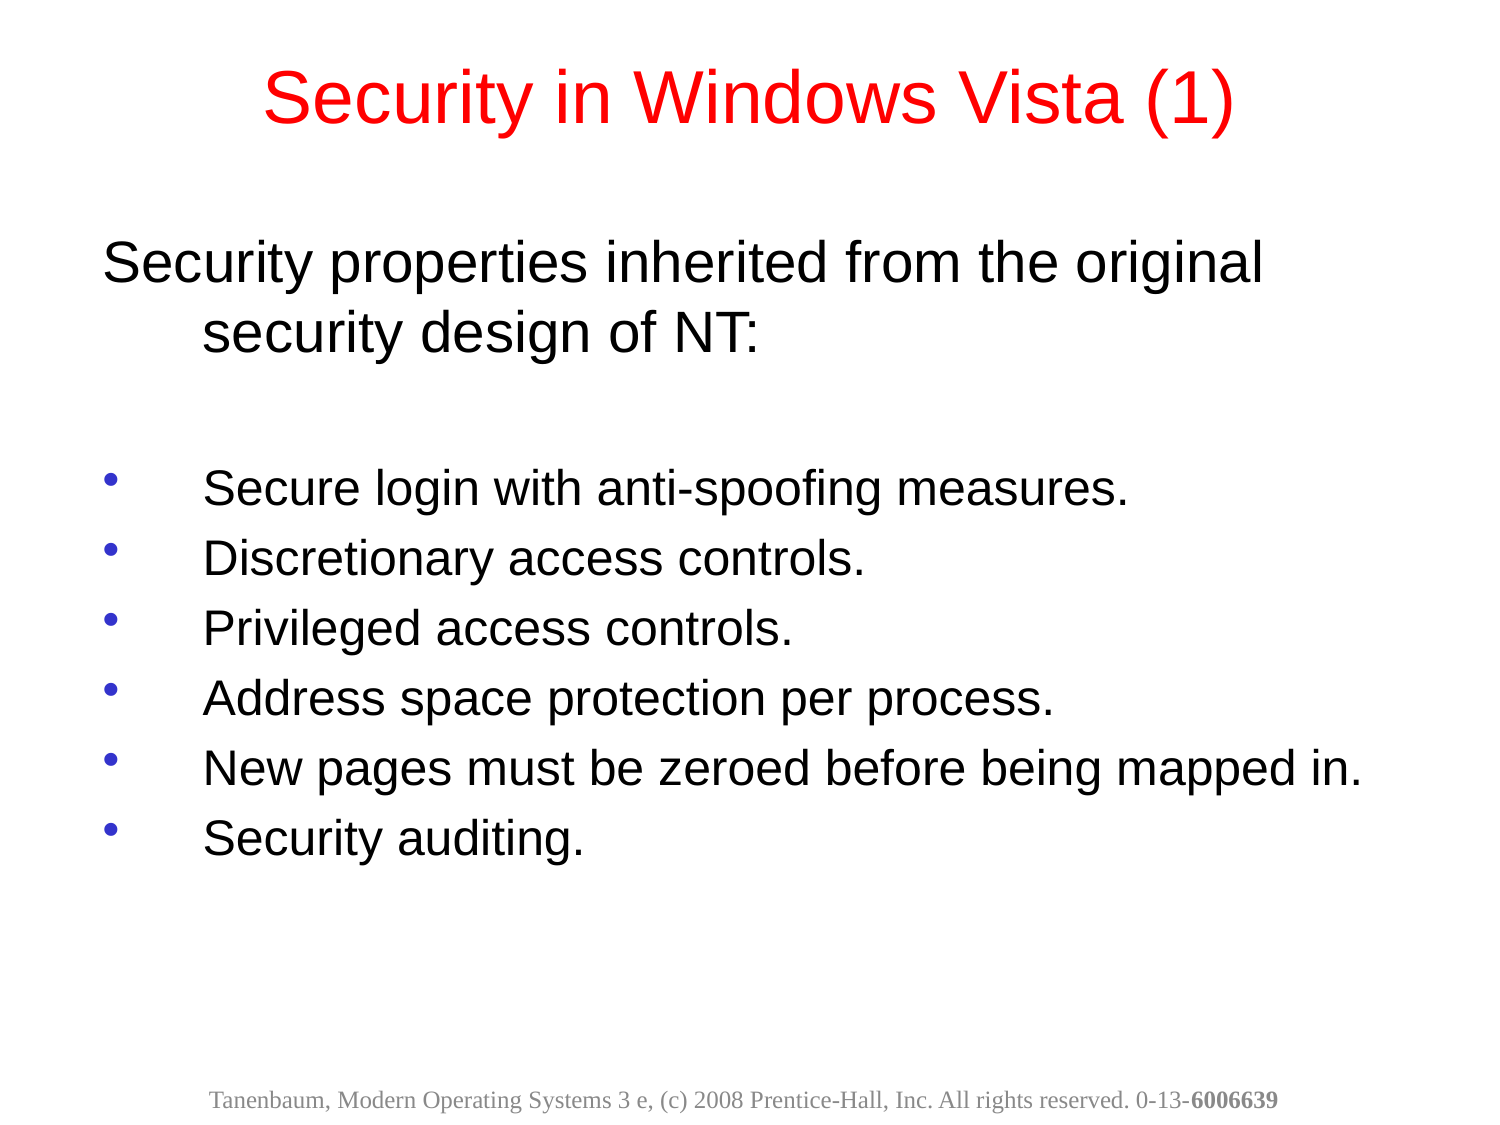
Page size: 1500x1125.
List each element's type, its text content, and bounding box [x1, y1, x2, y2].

text_box Security properties inherited from the original security design of NT: Secure login with anti-spoofing measures. Discretionary access controls. Privileged access controls. Address space protection per process. New pages must be zeroed before being mapped in. Security auditing. [87, 216, 1434, 938]
text_box Tanenbaum, Modern Operating Systems 3 e, (c) 2008 Prentice-Hall, Inc. All rights reserved. 0-13-6006639 [29, 1077, 1459, 1120]
text_box Security in Windows Vista (1) [0, 0, 1500, 188]
